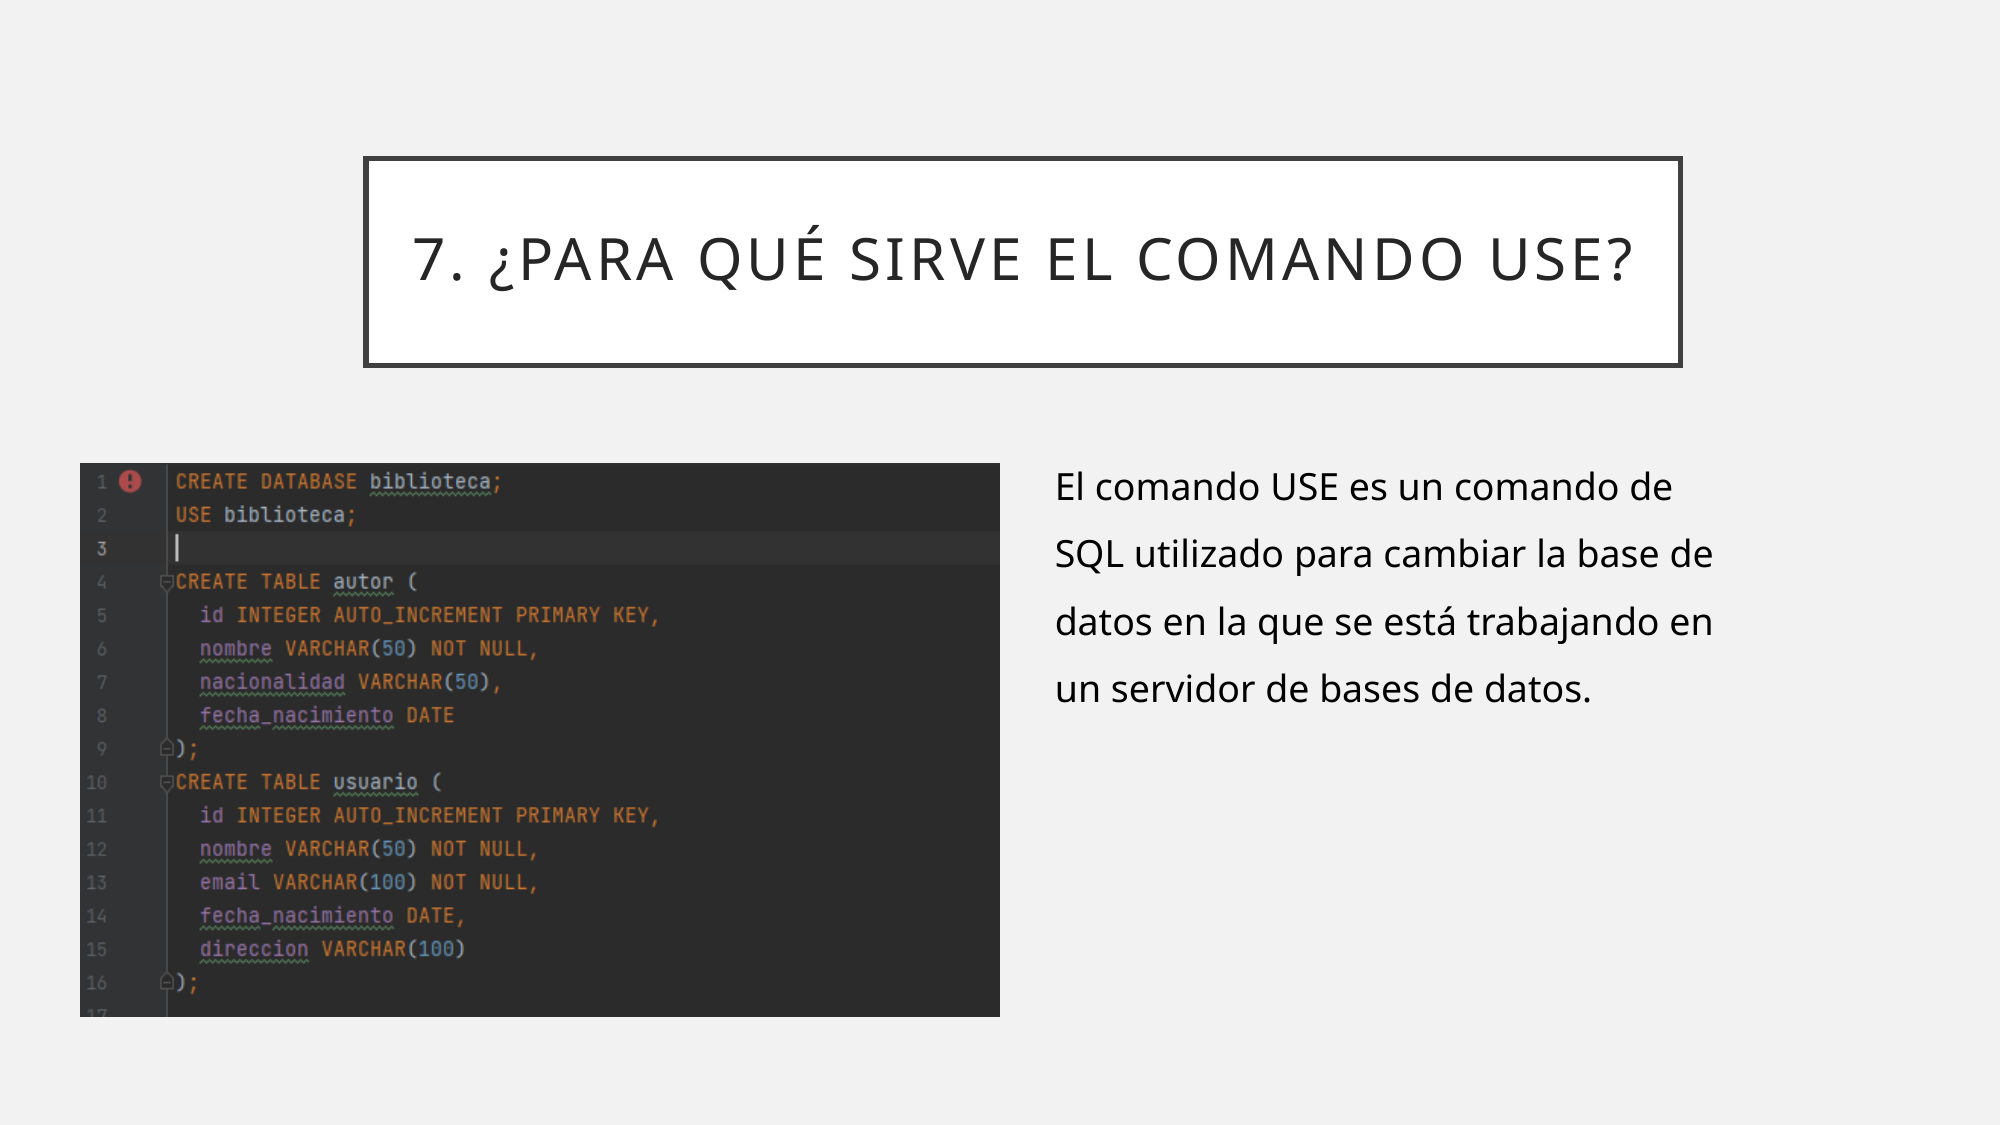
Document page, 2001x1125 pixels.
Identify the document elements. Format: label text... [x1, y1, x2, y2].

title 7. ¿Para qué sirve el comando USE? [363, 156, 1683, 368]
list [80, 463, 1000, 1017]
list El comando USE es un comando de SQL utilizado para cambiar la base de datos en la que se está trabajando en un servidor de bases de datos. [1039, 432, 1741, 942]
